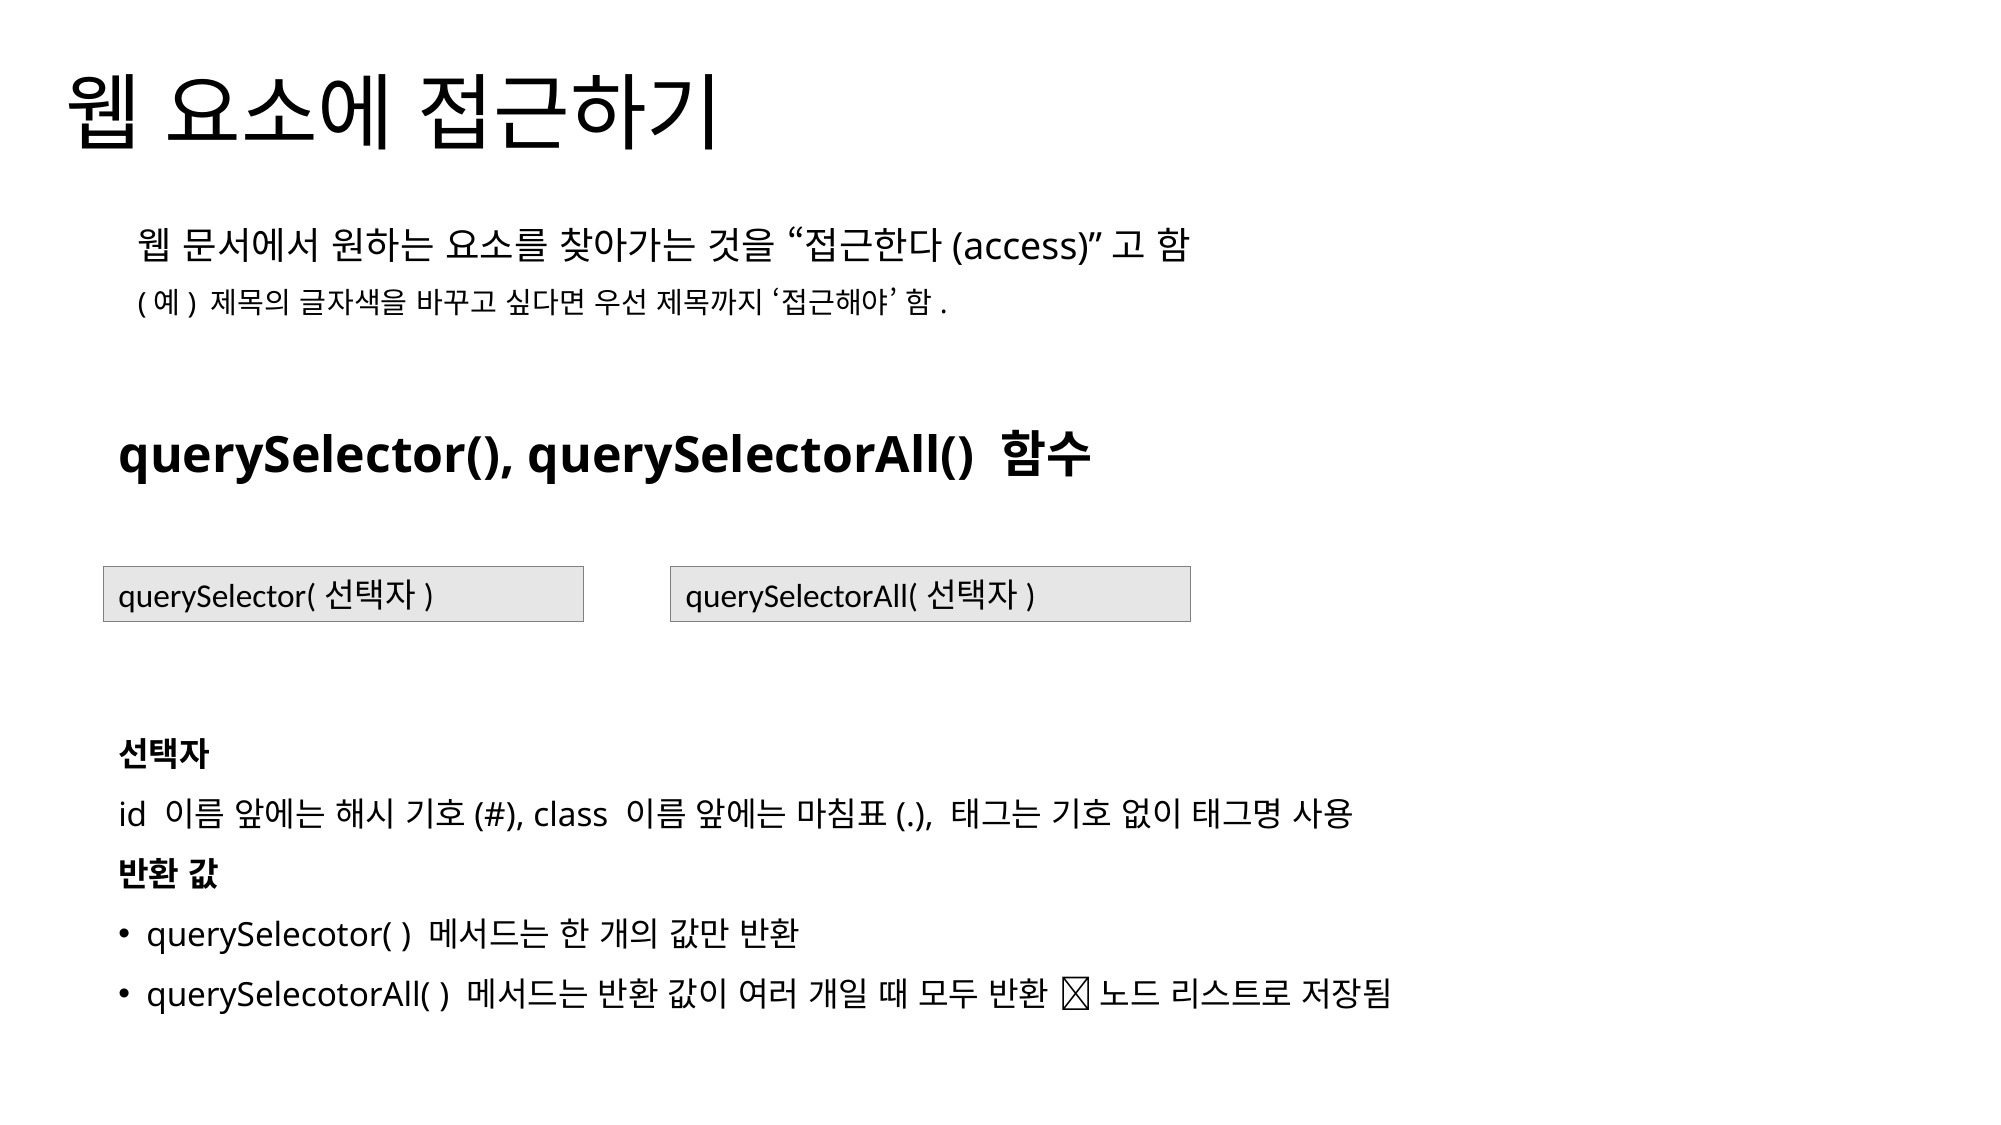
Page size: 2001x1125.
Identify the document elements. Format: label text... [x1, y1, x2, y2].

text_box querySelector(선택자) [103, 566, 584, 622]
text_box 웹 요소에 접근하기 [50, 52, 1051, 168]
text_box querySelector(), querySelectorAll() 함수 [103, 386, 1566, 526]
text_box querySelectorAll(선택자) [670, 566, 1191, 622]
text_box 선택자 id 이름 앞에는 해시 기호(#), class 이름 앞에는 마침표(.), 태그는 기호 없이 태그명 사용 반환 값 querySelecotor( ) 메서드는 한 개의 값만 반환 querySelecotorAll( ) 메서드는 반환 값이 여러 개일 때 모두 반환  노드 리스트로 저장됨 [103, 705, 1677, 1021]
text_box 웹 문서에서 원하는 요소를 찾아가는 것을 “접근한다(access)”고 함 (예) 제목의 글자색을 바꾸고 싶다면 우선 제목까지 ‘접근해야’ 함. [123, 192, 1614, 327]
